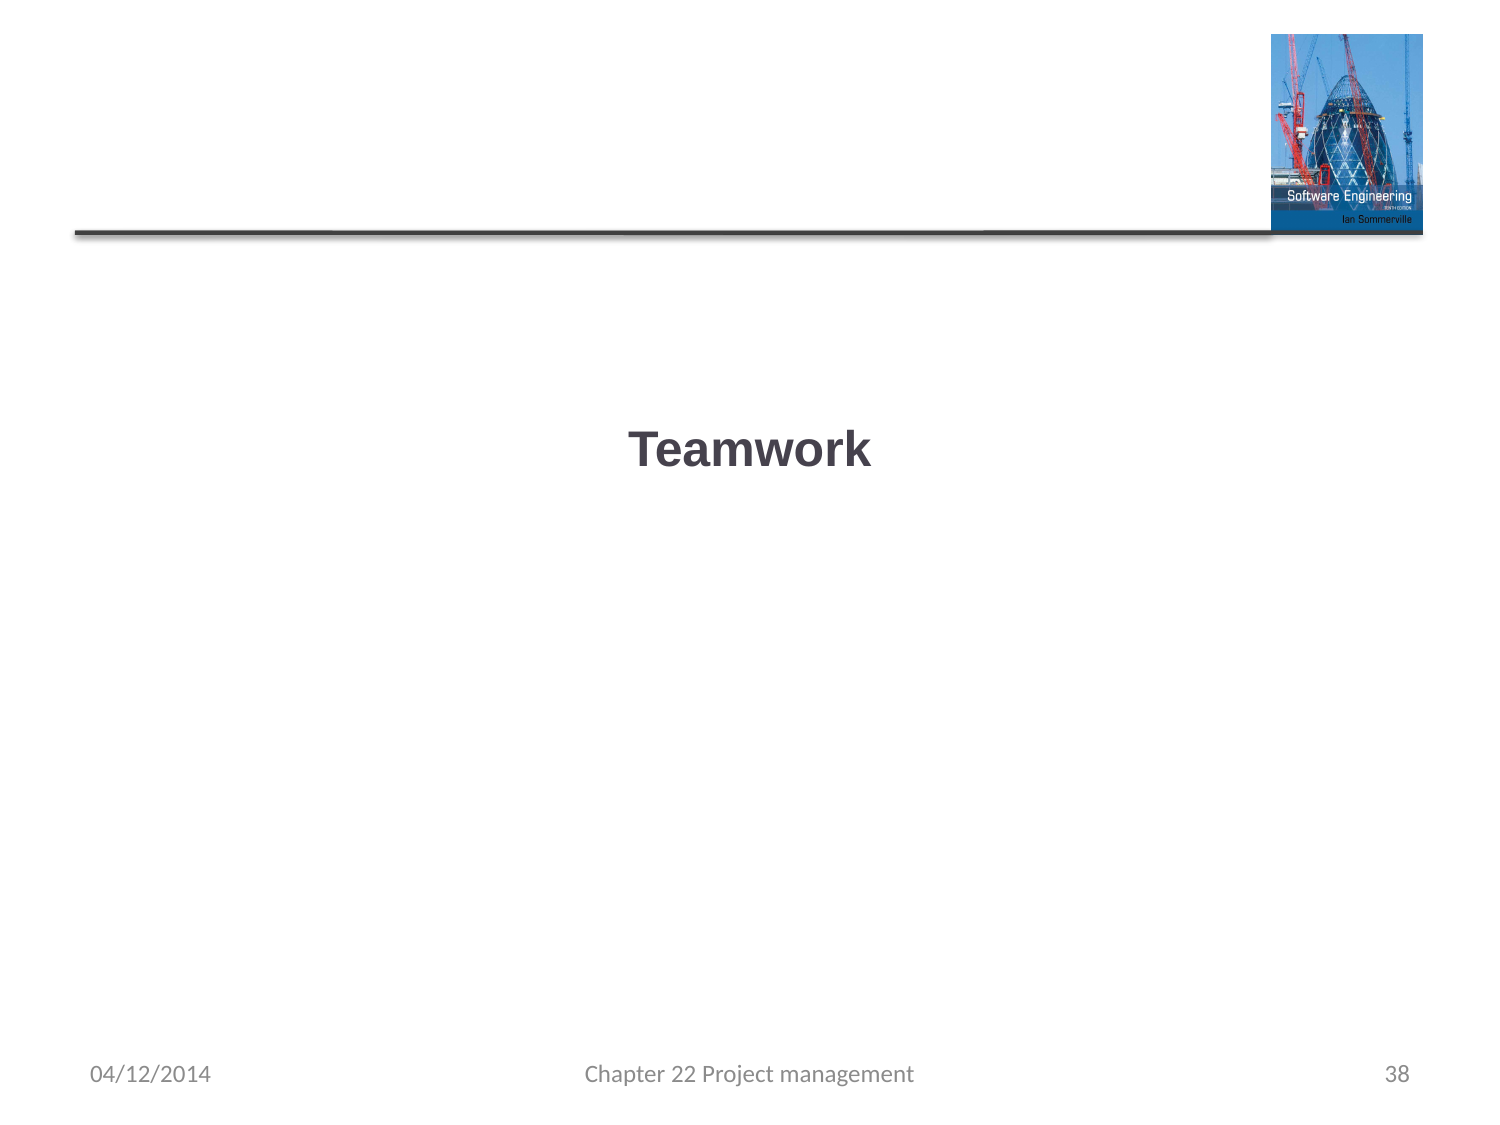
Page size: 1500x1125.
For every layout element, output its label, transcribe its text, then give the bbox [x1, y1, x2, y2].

slide_number 38 [1074, 1042, 1425, 1103]
picture [1271, 34, 1423, 230]
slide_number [75, 1042, 425, 1103]
footer Chapter 22 Project management [512, 1042, 988, 1103]
title Teamwork [74, 352, 1426, 541]
